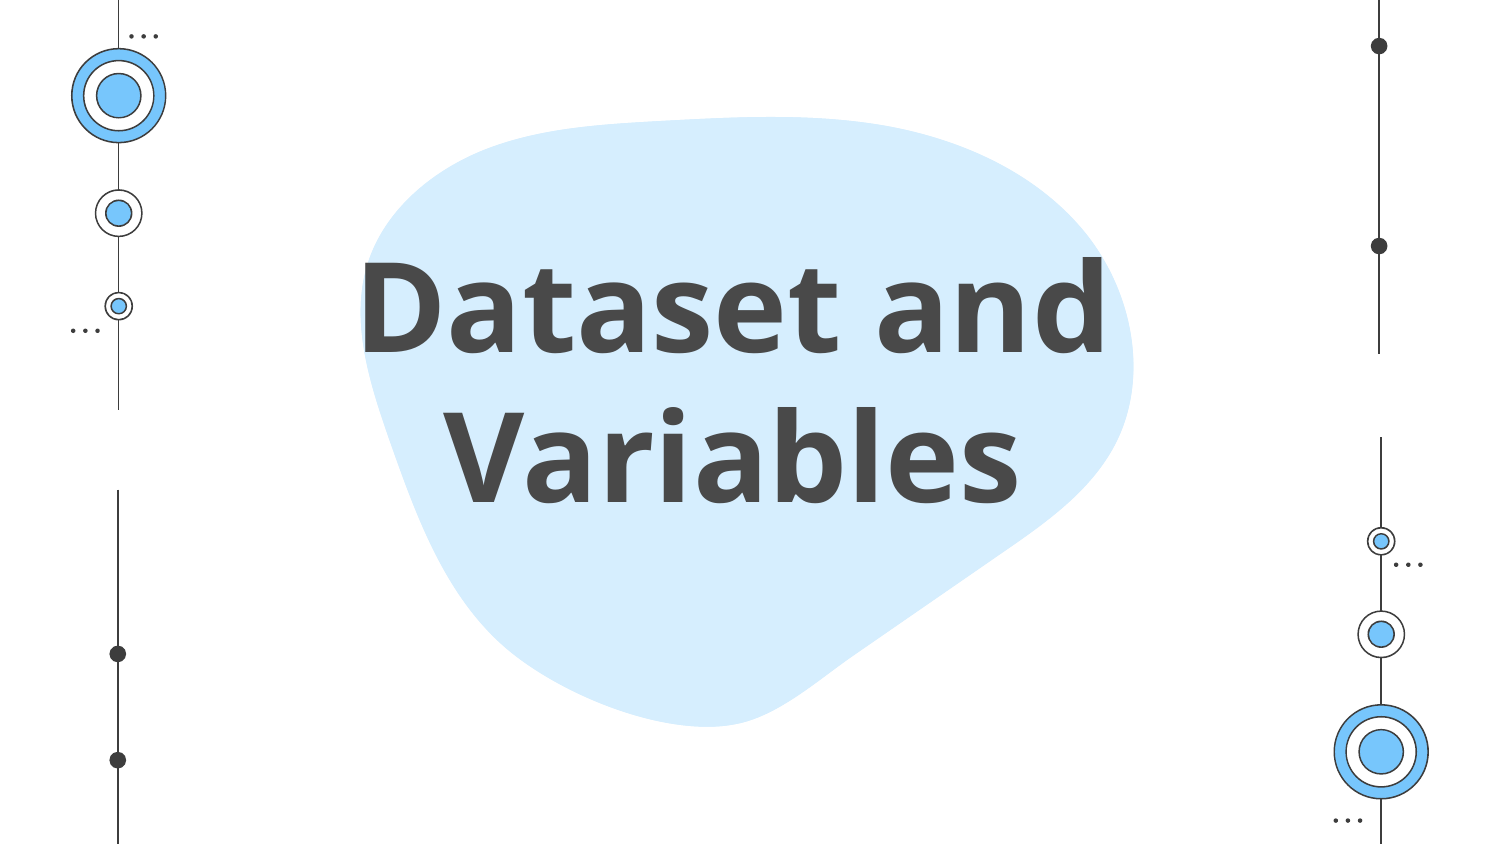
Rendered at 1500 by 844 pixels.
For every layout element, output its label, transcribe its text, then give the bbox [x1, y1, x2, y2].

title Dataset and Variables [325, 76, 1141, 679]
